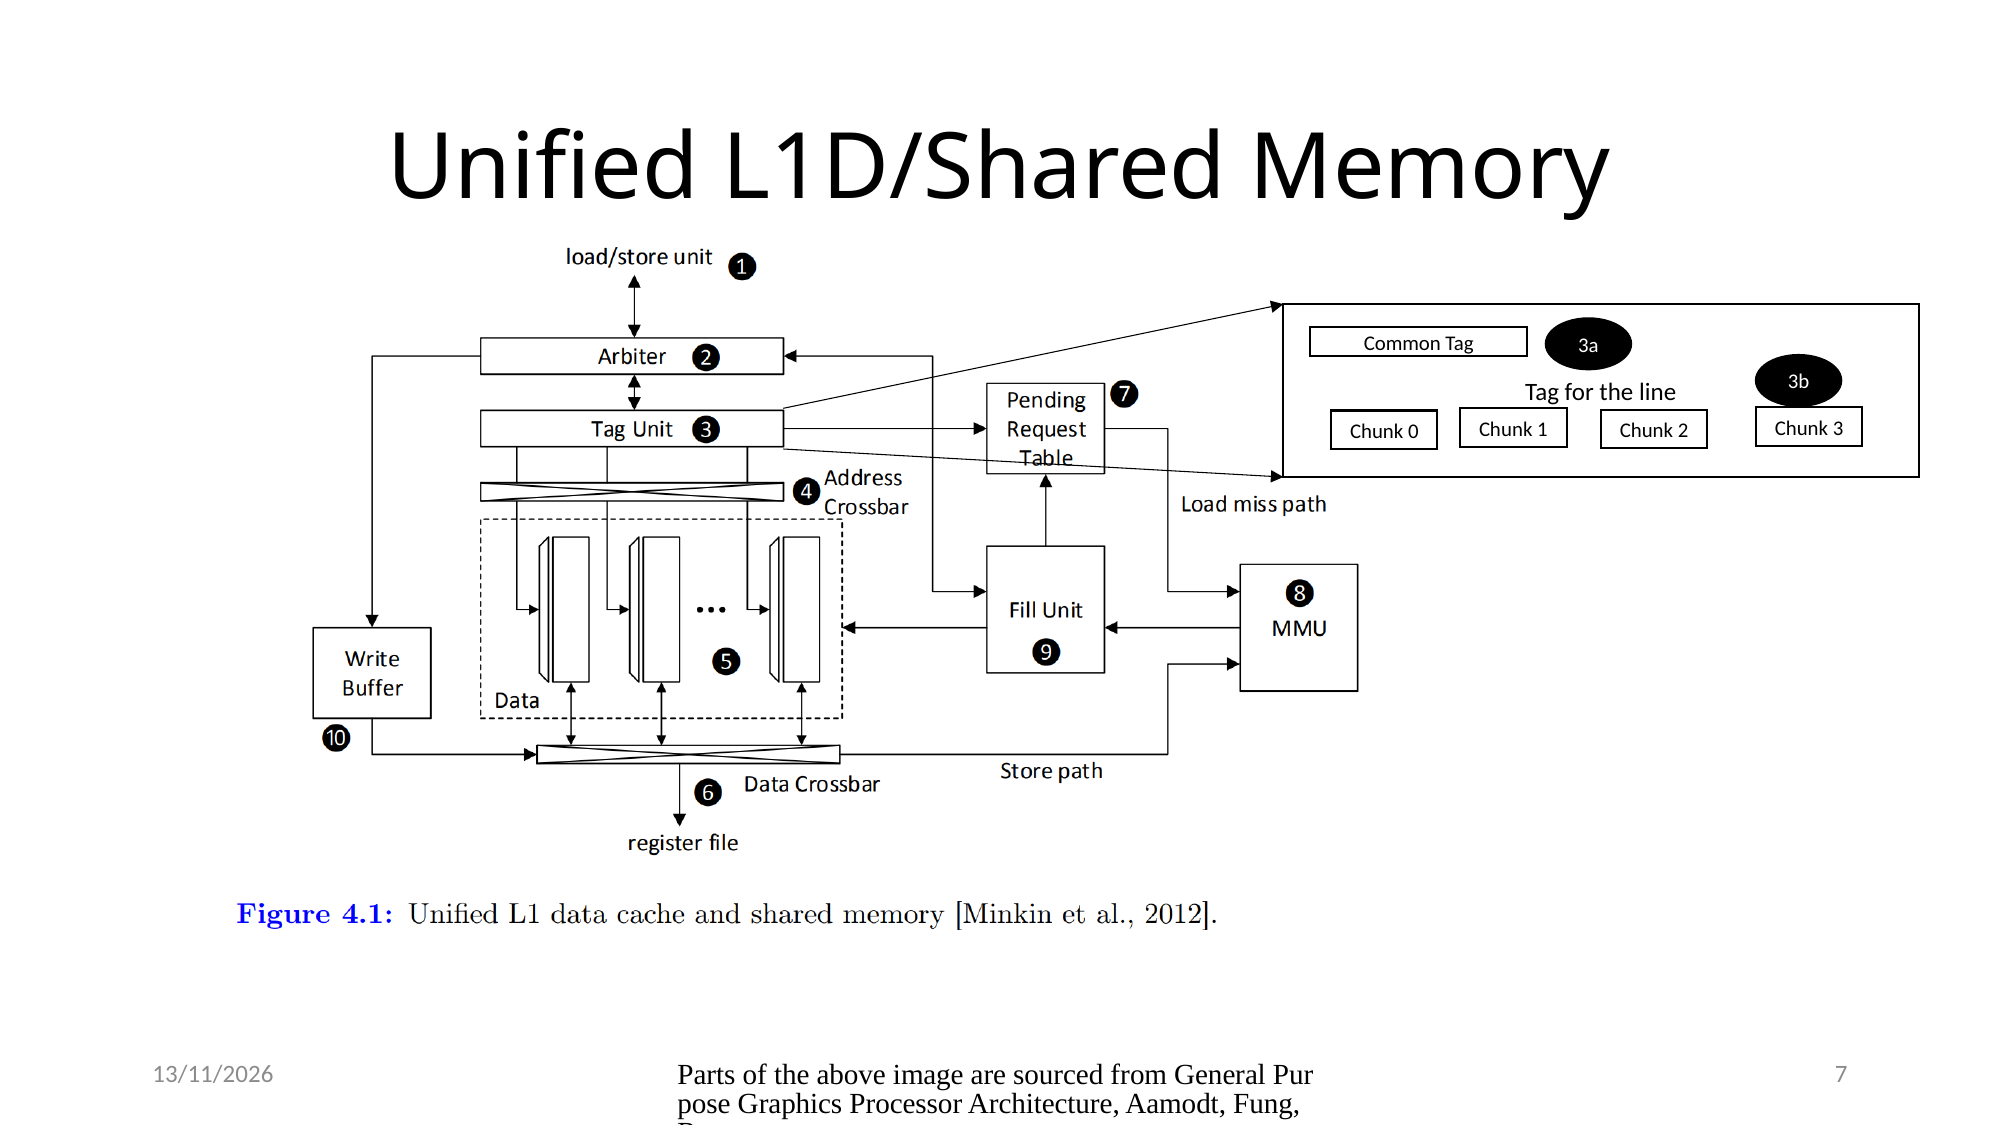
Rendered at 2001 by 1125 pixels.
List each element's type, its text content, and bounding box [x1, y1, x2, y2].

text_box 3b [1754, 353, 1843, 408]
text_box 3a [1544, 317, 1633, 371]
title Unified L1D/Shared Memory [137, 59, 1863, 278]
footer Parts of the above image are sourced from General Purpose Graphics Processor Architecture, Aamodt, Fung, Rogers [662, 1042, 1338, 1103]
text_box Chunk 3 [1755, 406, 1863, 447]
slide_number 7 [1412, 1042, 1863, 1103]
text_box Chunk 1 [1459, 407, 1568, 448]
text_box Tag for the line [1454, 303, 1920, 478]
text_box Chunk 2 [1600, 409, 1708, 449]
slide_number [137, 1042, 588, 1103]
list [228, 231, 1454, 946]
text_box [783, 304, 1284, 409]
text_box Common Tag [1454, 326, 1528, 357]
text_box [783, 449, 1284, 478]
